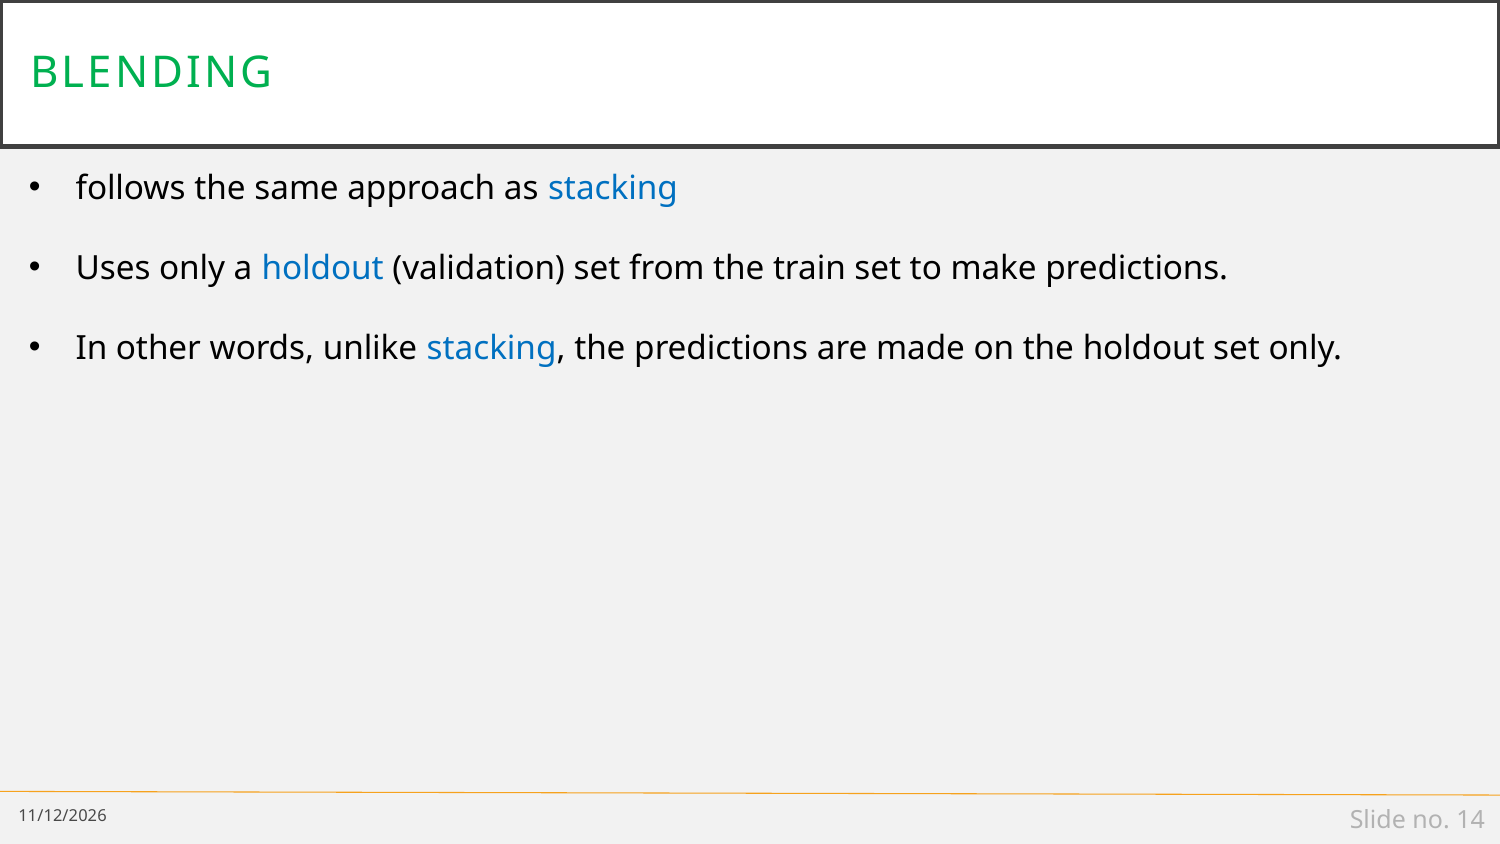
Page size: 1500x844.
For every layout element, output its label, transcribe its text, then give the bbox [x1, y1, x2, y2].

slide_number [0, 796, 122, 837]
slide_number Slide no. 14 [1162, 797, 1500, 843]
text_box follows the same approach as stacking Uses only a holdout (validation) set from the train set to make predictions. In other words, unlike stacking, the predictions are made on the holdout set only. [13, 158, 1481, 374]
title Blending [0, 0, 1500, 149]
